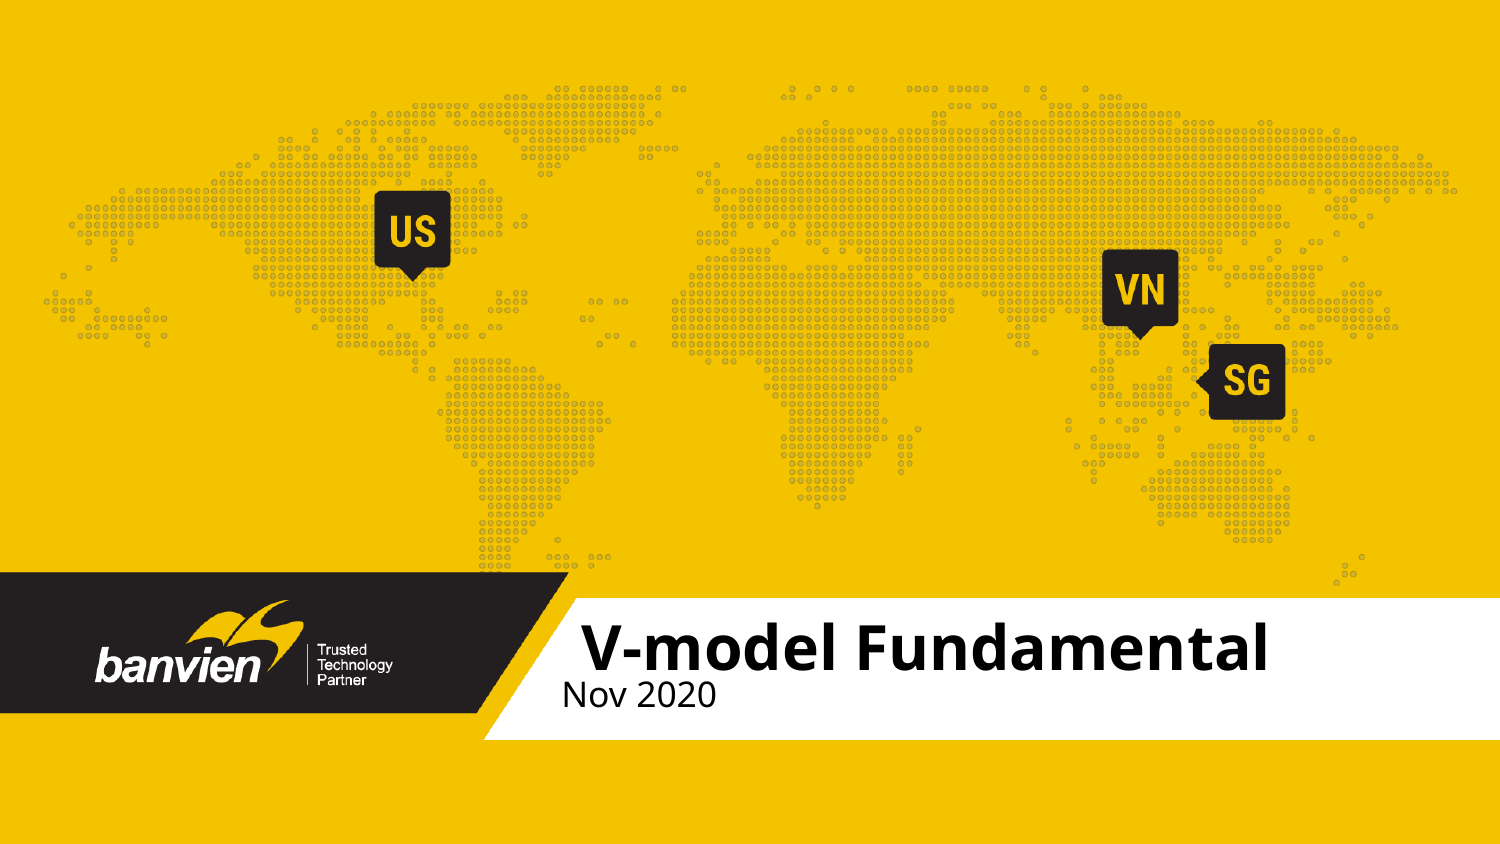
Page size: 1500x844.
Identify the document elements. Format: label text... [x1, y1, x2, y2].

picture [0, 0, 1500, 844]
subtitle Nov 2020 [550, 668, 1427, 724]
title V-model Fundamental [570, 602, 1452, 690]
